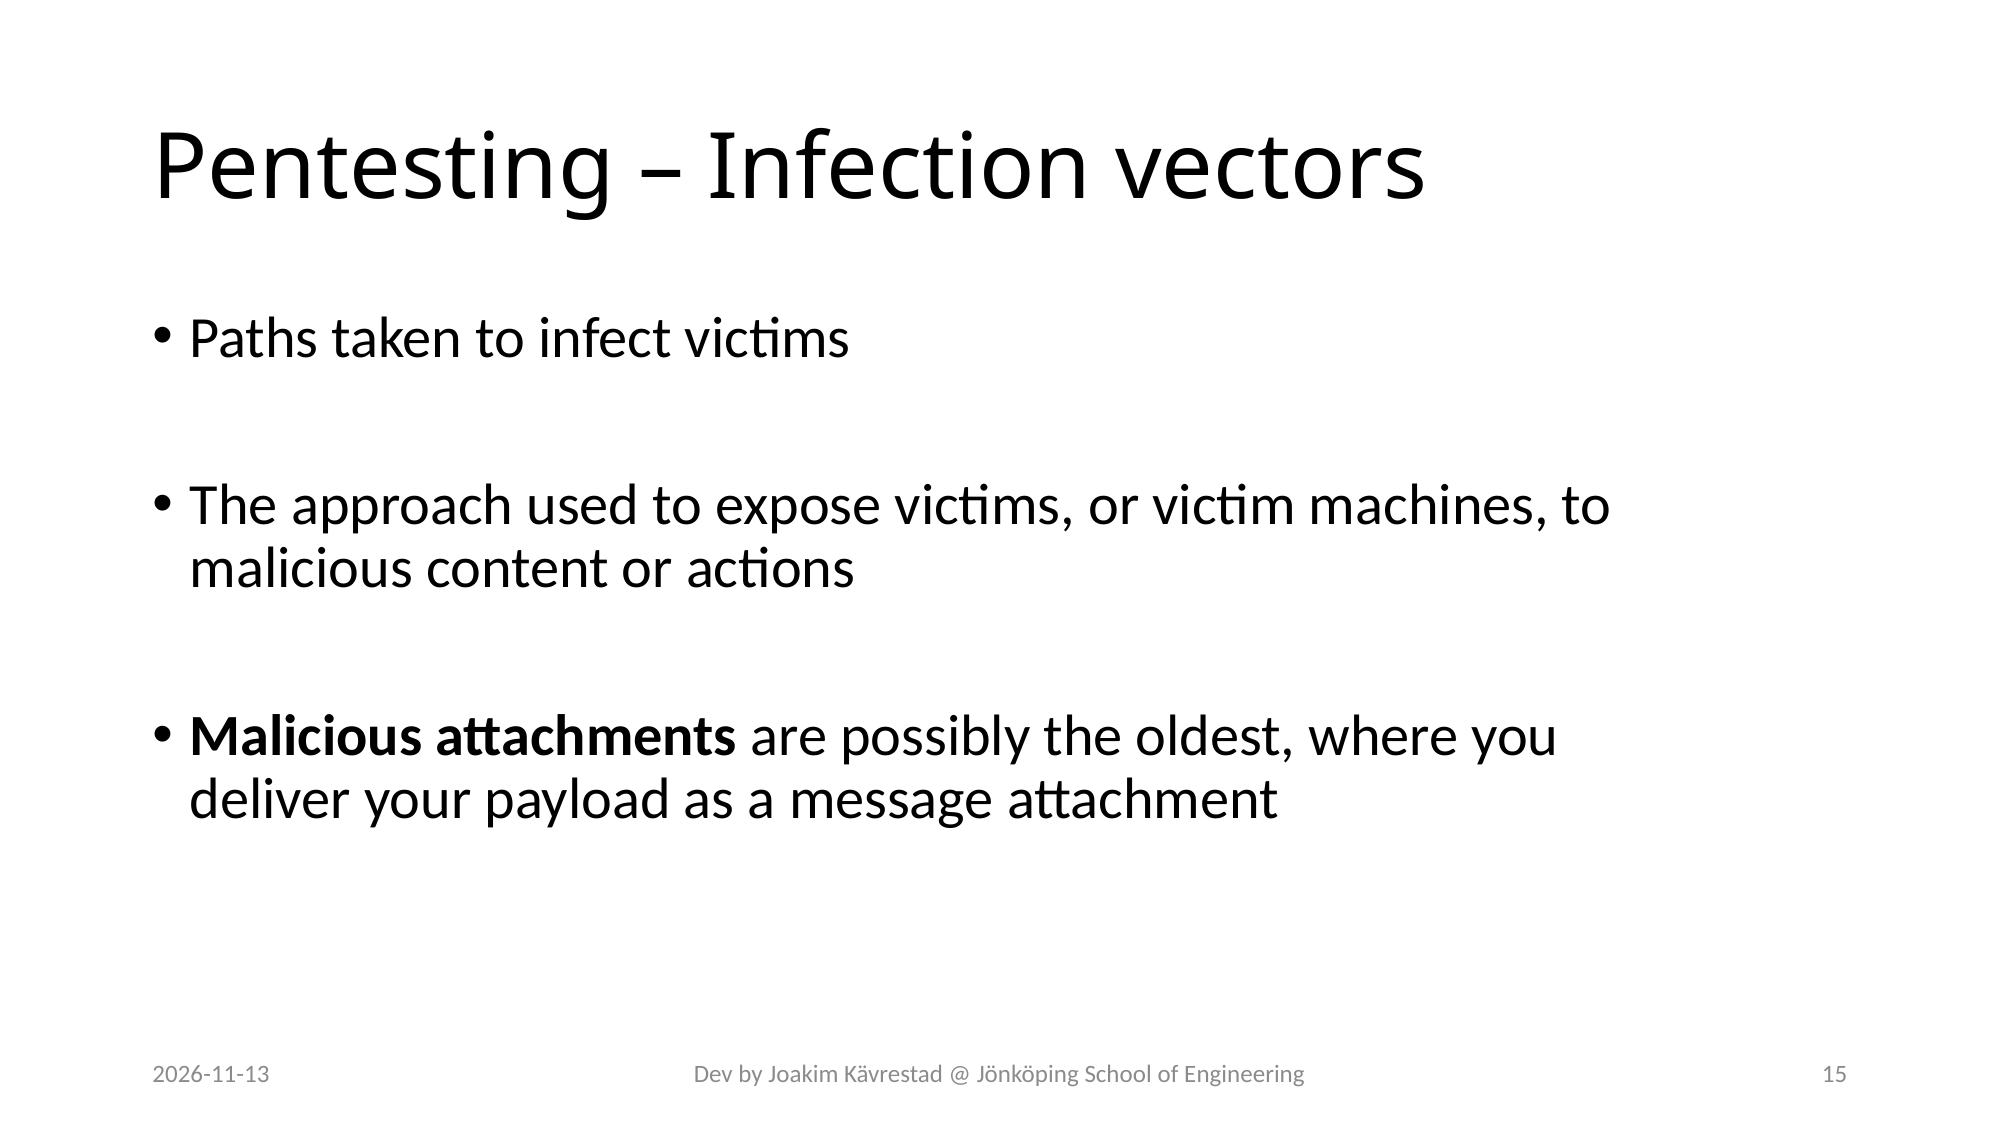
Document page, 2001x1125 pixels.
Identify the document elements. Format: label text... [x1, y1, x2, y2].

footer Dev by Joakim Kävrestad @ Jönköping School of Engineering [662, 1042, 1338, 1103]
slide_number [137, 1042, 588, 1103]
list Paths taken to infect victims The approach used to expose victims, or victim machines, to malicious content or actions Malicious attachments are possibly the oldest, where you deliver your payload as a message attachment [137, 299, 1721, 1014]
title Pentesting – Infection vectors [137, 59, 1863, 278]
slide_number 15 [1412, 1042, 1863, 1103]
